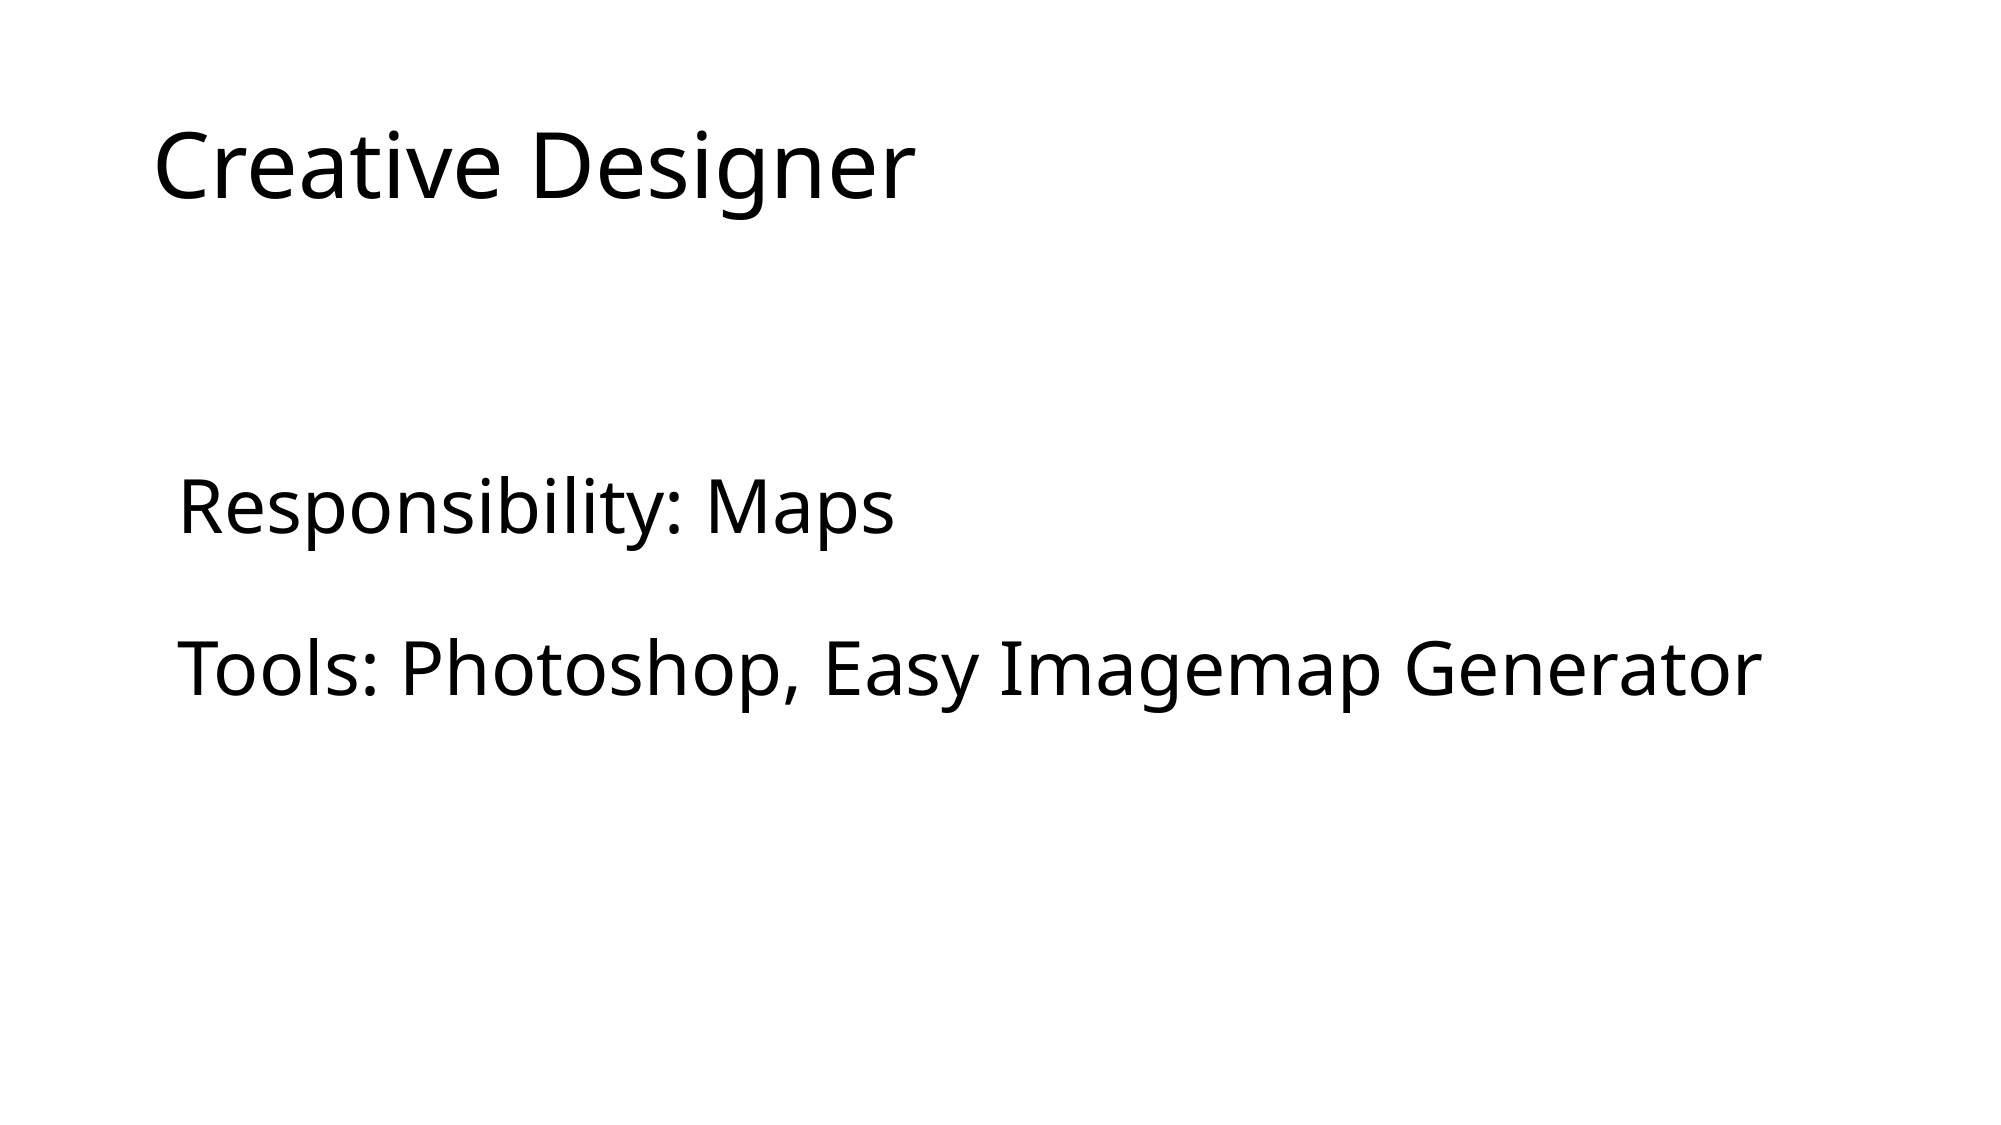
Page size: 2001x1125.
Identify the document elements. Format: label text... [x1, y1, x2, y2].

title Responsibility: Maps Tools: Photoshop, Easy Imagemap Generator [162, 266, 1888, 915]
text_box Creative Designer [137, 59, 1863, 278]
